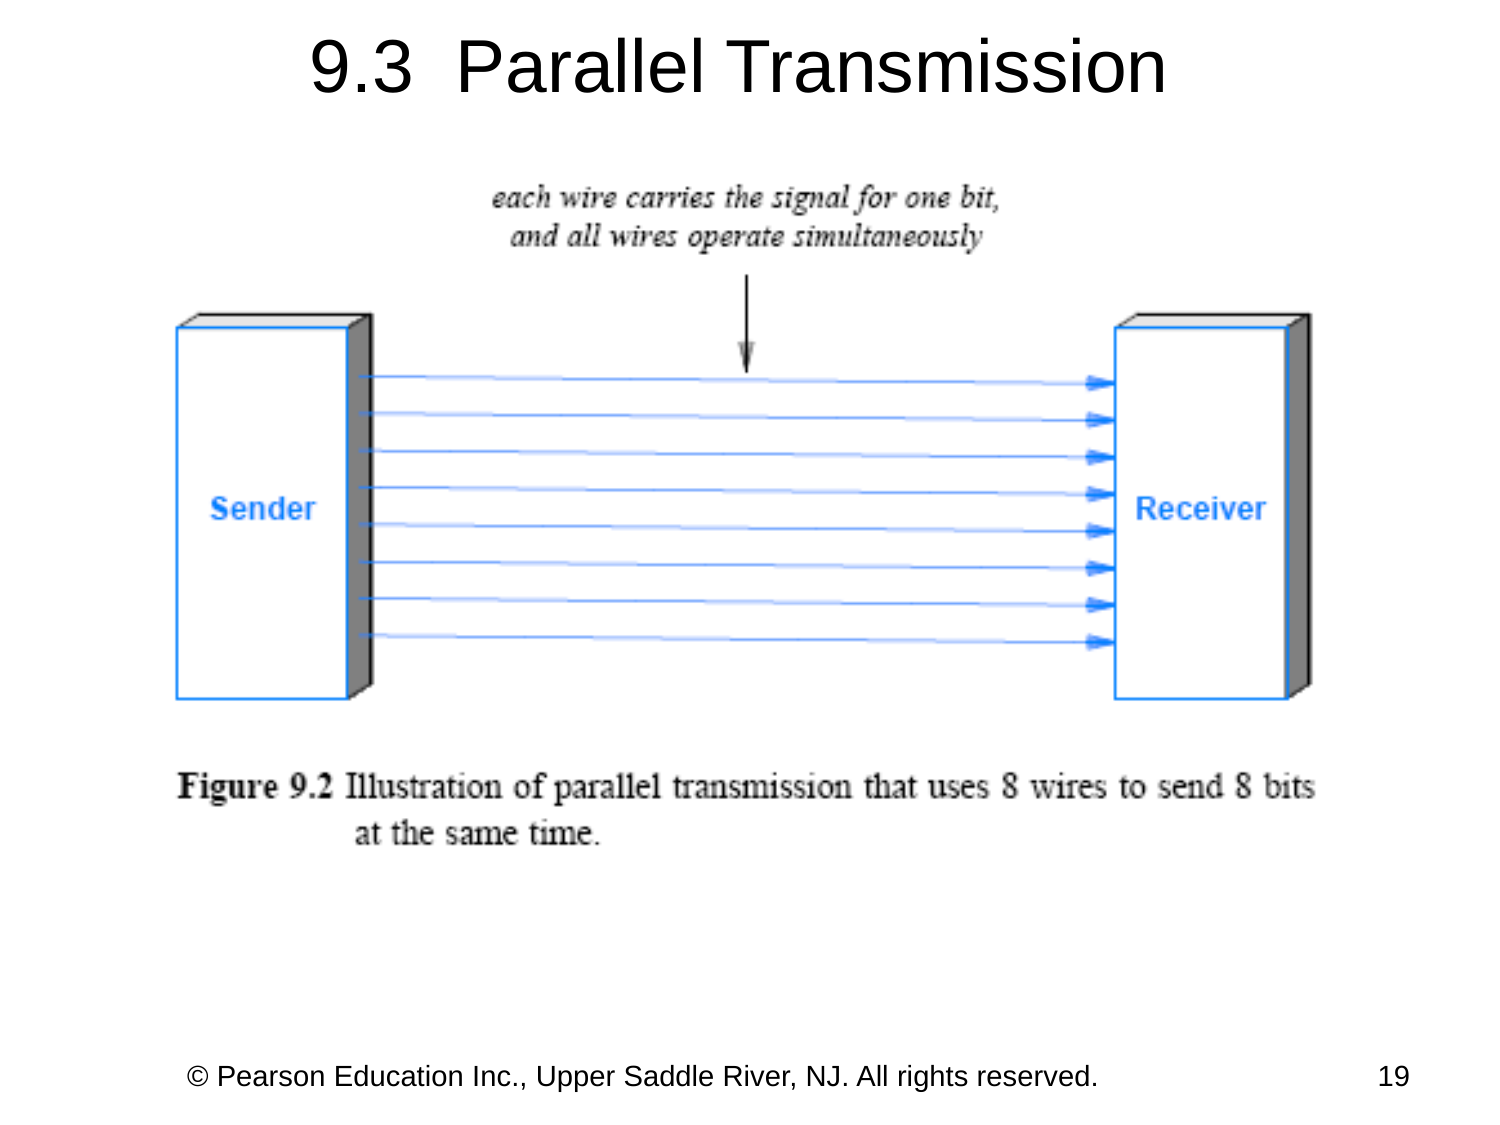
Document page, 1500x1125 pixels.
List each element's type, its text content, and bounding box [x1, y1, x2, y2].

text_box © Pearson Education Inc., Upper Saddle River, NJ. All rights reserved. [87, 1050, 1200, 1103]
picture [112, 162, 1376, 879]
text_box 18 [1224, 1050, 1425, 1103]
title 9.3 Parallel Transmission [37, 0, 1463, 125]
